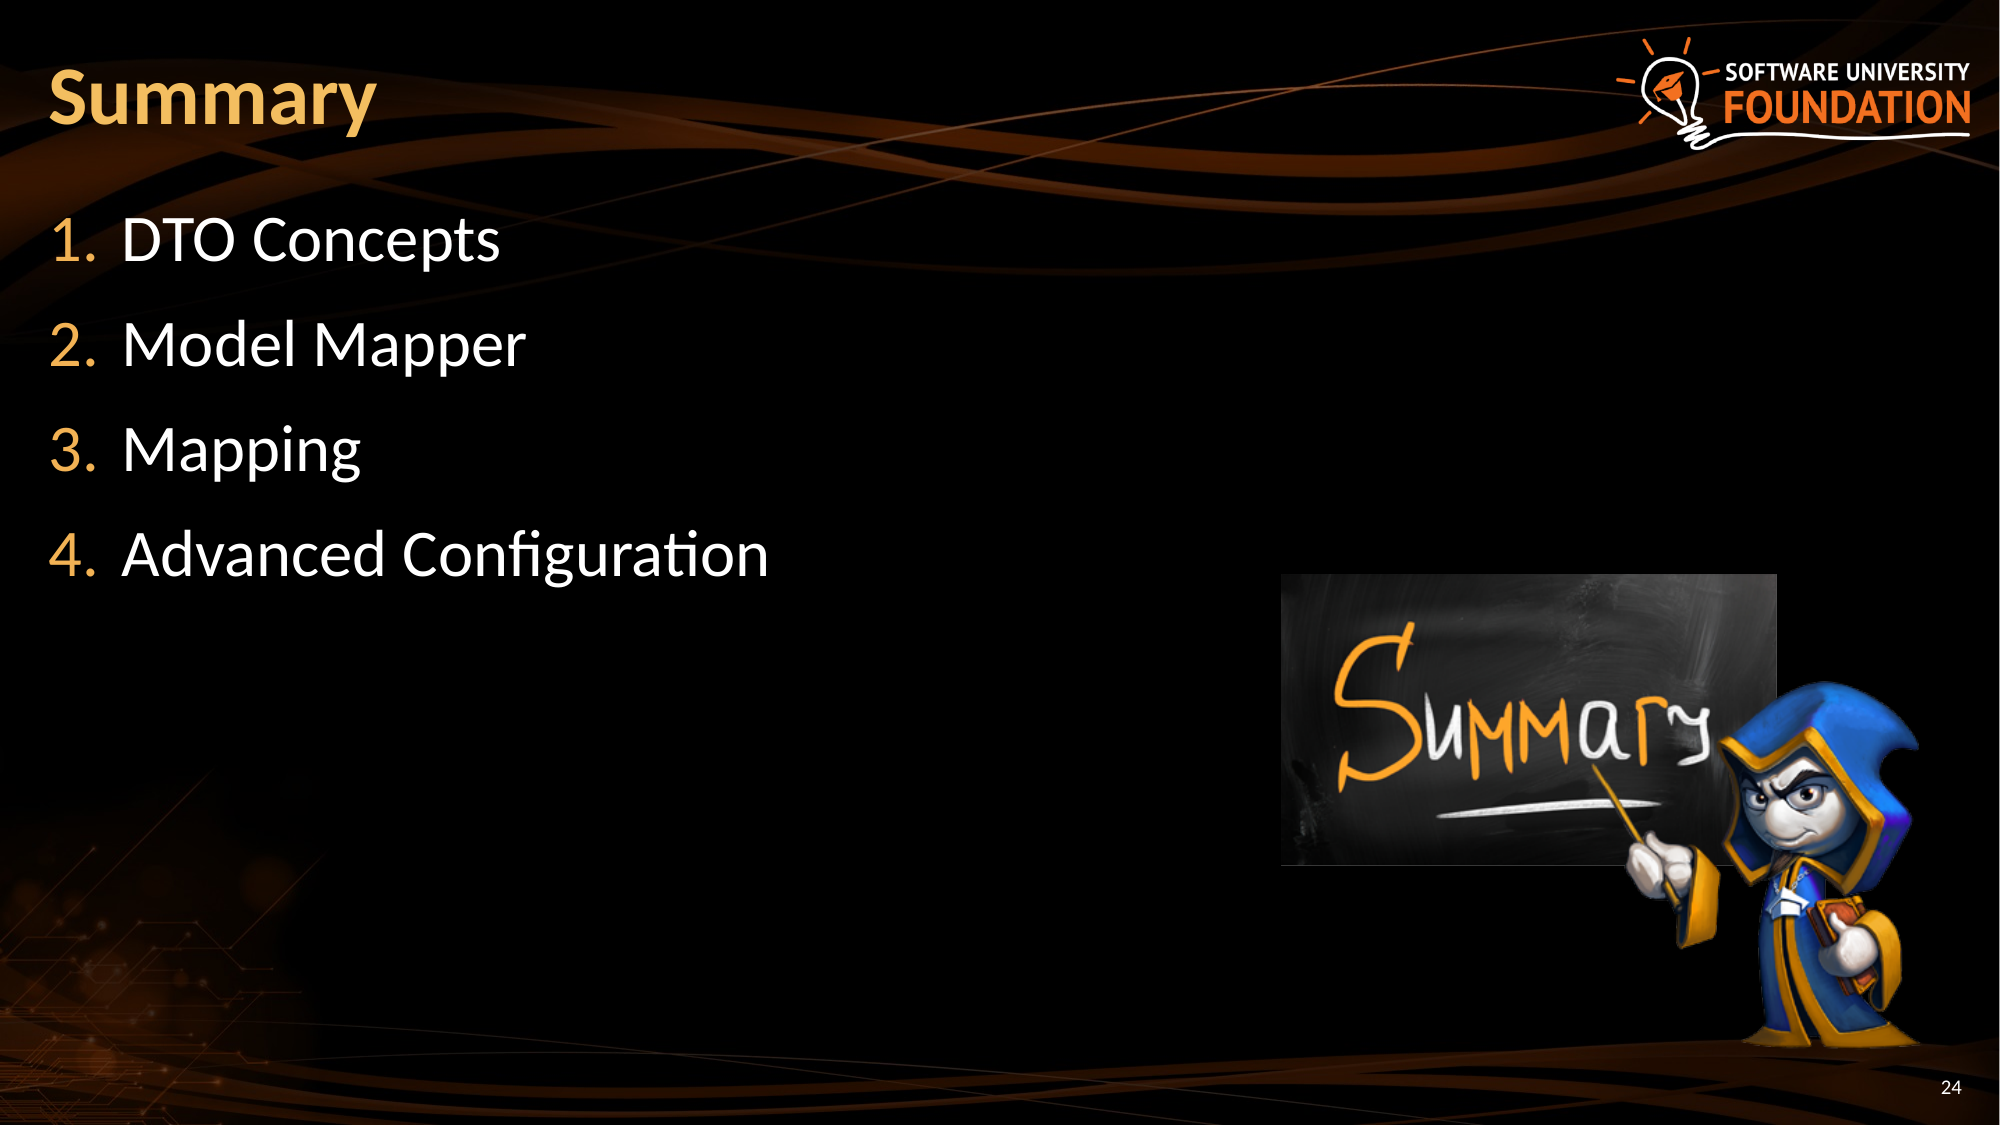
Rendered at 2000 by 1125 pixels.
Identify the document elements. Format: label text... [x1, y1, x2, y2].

list DTO Concepts Model Mapper Mapping Advanced Configuration [31, 188, 1968, 1103]
title Summary [30, 6, 1602, 189]
picture [0, 0, 2000, 1125]
